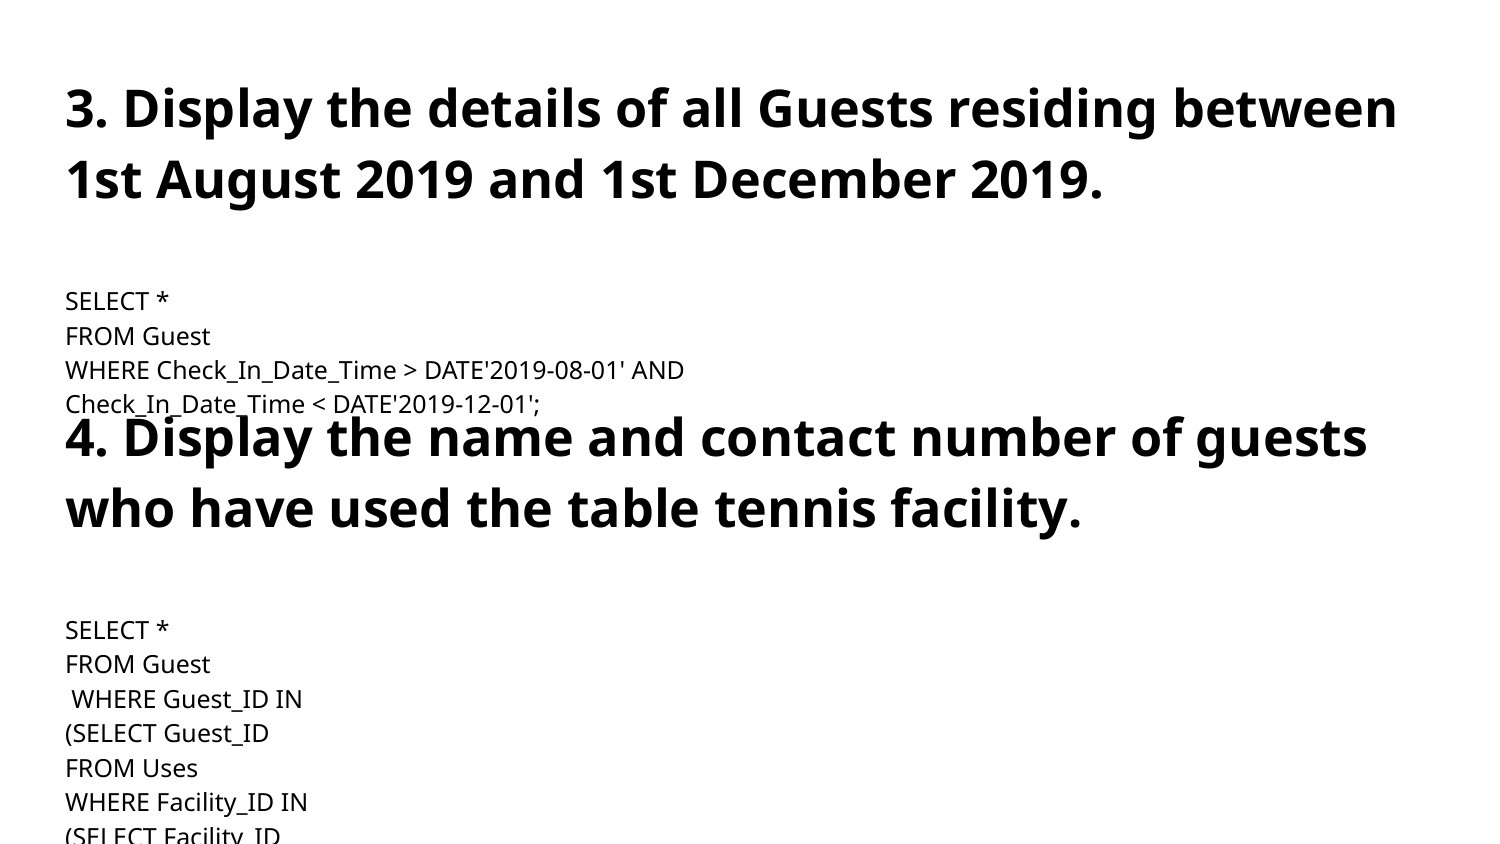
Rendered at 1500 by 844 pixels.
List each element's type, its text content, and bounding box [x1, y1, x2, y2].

title 3. Display the details of all Guests residing between 1st August 2019 and 1st December 2019. SELECT * FROM Guest WHERE Check_In_Date_Time > DATE'2019-08-01' AND Check_In_Date_Time < DATE'2019-12-01'; [50, 50, 1451, 174]
title 4. Display the name and contact number of guests who have used the table tennis facility. SELECT * FROM Guest WHERE Guest_ID IN (SELECT Guest_ID FROM Uses WHERE Facility_ID IN (SELECT Facility_ID FROM Facility WHERE Name = 'Table Tennis')); [50, 379, 1451, 486]
